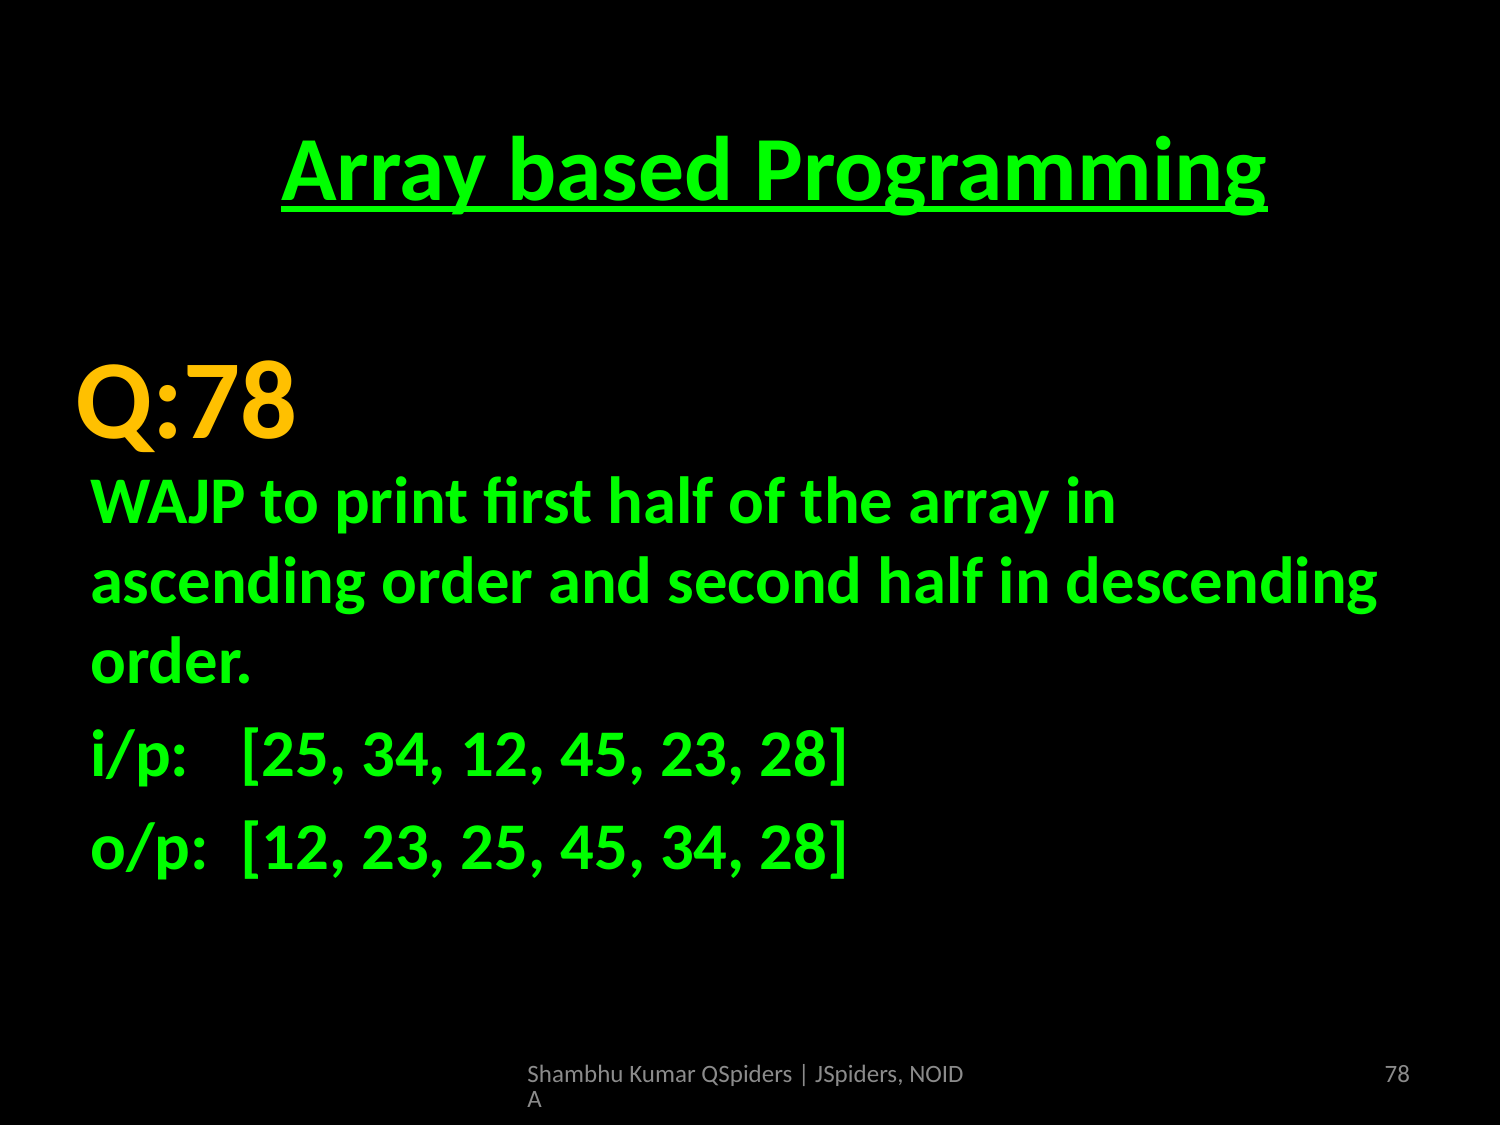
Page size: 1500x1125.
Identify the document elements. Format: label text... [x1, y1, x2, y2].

title Array based Programming [75, 45, 1425, 233]
text_box Q:78 [37, 299, 313, 488]
slide_number 78 [1074, 1042, 1425, 1103]
footer Shambhu Kumar QSpiders | JSpiders, NOIDA [512, 1042, 988, 1103]
list WAJP to print first half of the array in ascending order and second half in descending order. i/p: [25, 34, 12, 45, 23, 28] o/p: [12, 23, 25, 45, 34, 28] [75, 262, 1425, 1005]
text_box Array based Programming [99, 70, 1450, 258]
